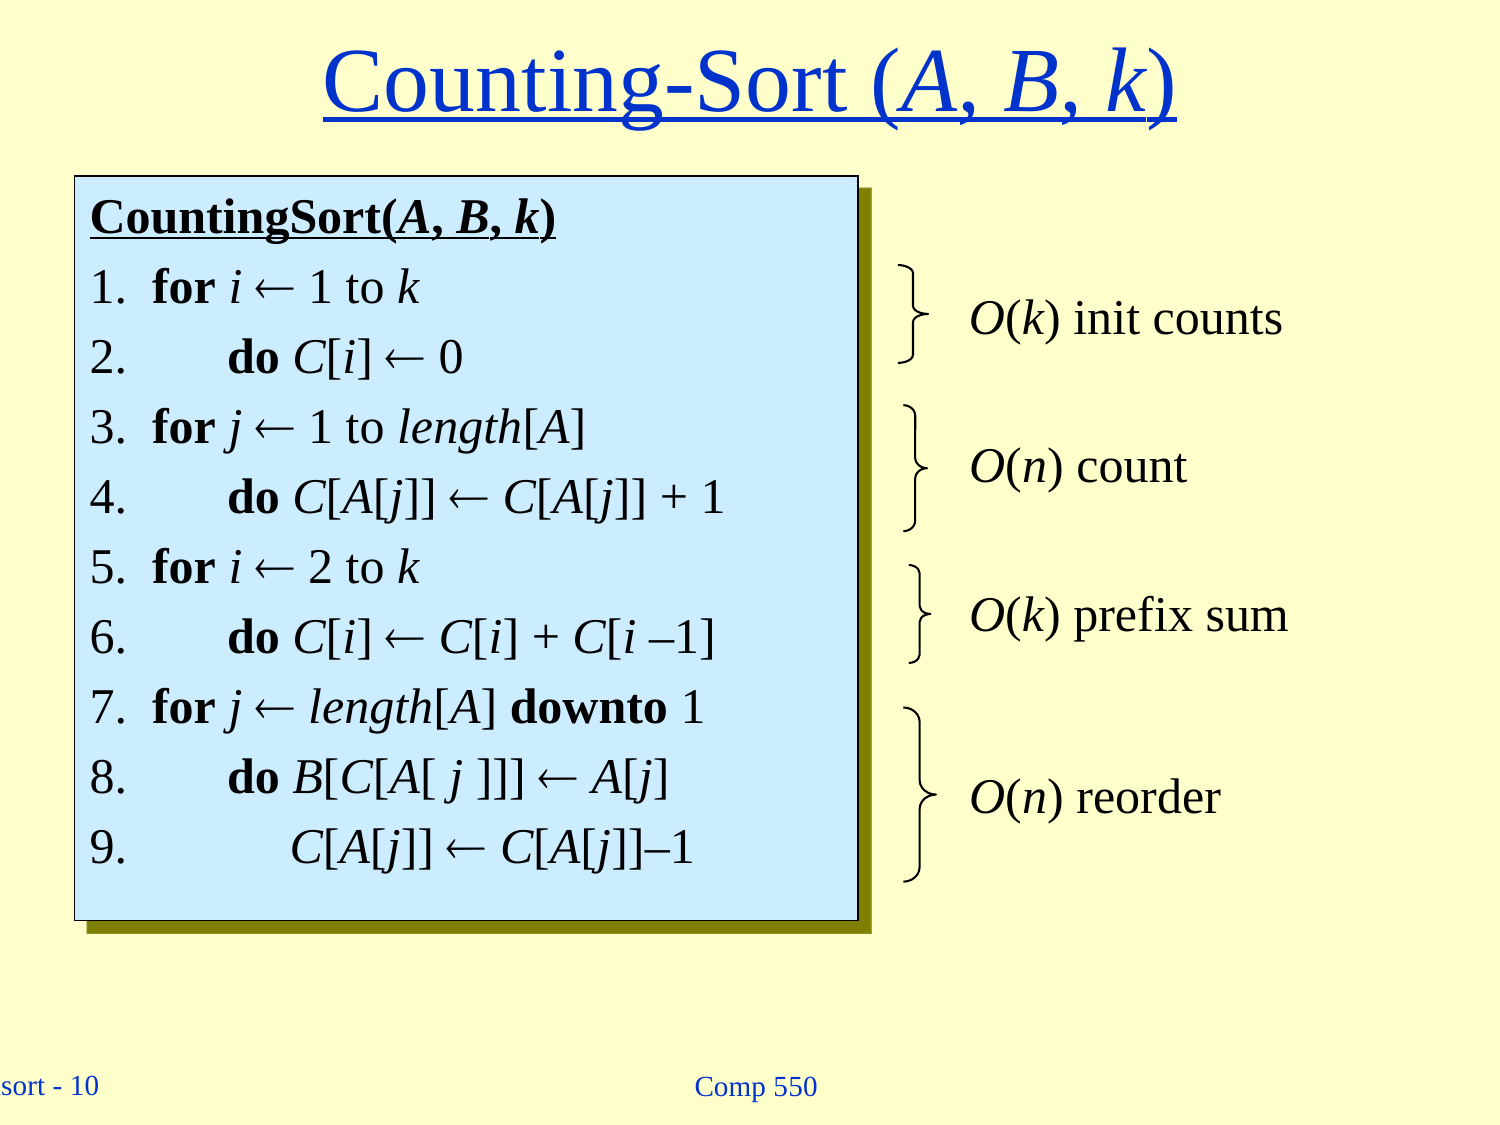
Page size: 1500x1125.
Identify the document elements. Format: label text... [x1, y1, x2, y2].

title Counting-Sort (A, B, k) [0, 0, 1500, 151]
text_box O(k) prefix sum [954, 573, 1304, 649]
text_box O(k) init counts [954, 276, 1299, 352]
text_box [903, 707, 936, 882]
text_box O(n) count [954, 424, 1203, 500]
list CountingSort(A, B, k) 1. for i  1 to k 2. do C[i]  0 3. for j  1 to length[A] 4. do C[A[j]]  C[A[j]] + 1 5. for i  2 to k 6. do C[i]  C[i] + C[i –1] 7. for j  length[A] downto 1 8. do B[C[A[ j ]]]  A[j] 9. C[A[j]]  C[A[j]]–1 [74, 175, 859, 921]
text_box [908, 565, 931, 663]
text_box [903, 405, 928, 532]
text_box O(n) reorder [954, 756, 1236, 831]
text_box [897, 265, 929, 363]
footer Comp 550 [599, 1046, 913, 1123]
